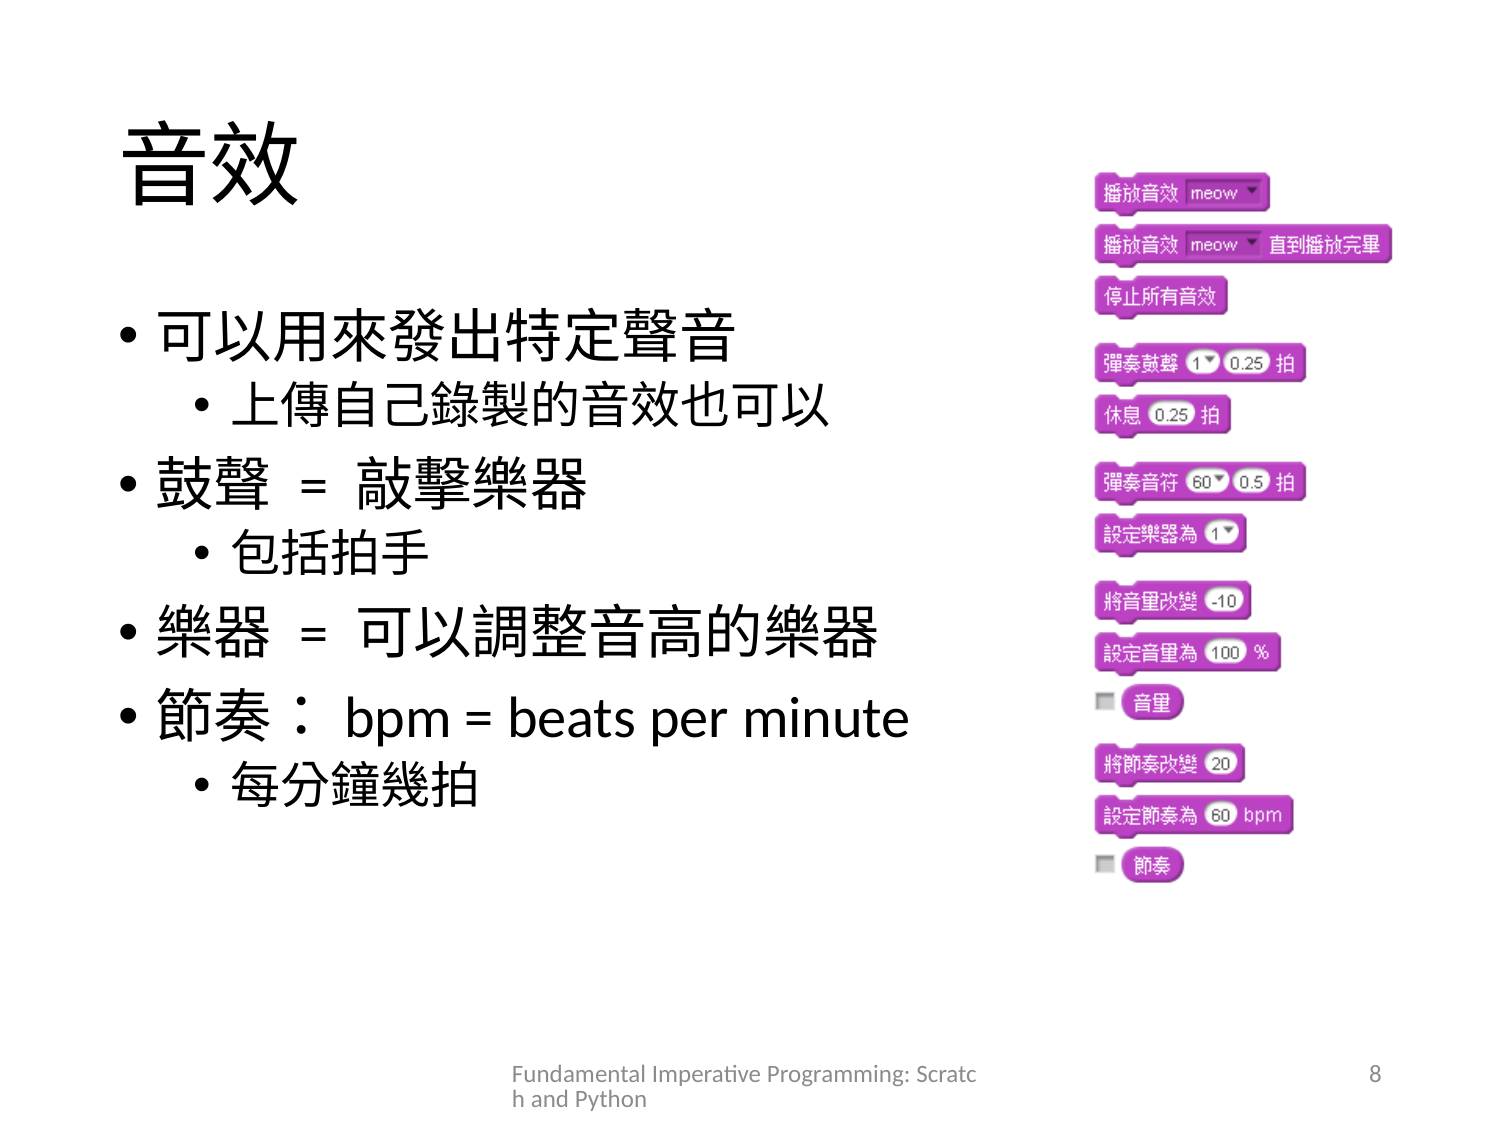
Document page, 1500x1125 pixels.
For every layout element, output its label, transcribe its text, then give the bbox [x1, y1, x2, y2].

title 音效 [103, 59, 1397, 278]
picture [1092, 168, 1397, 886]
list 可以用來發出特定聲音 上傳自己錄製的音效也可以 鼓聲 = 敲擊樂器 包括拍手 樂器 = 可以調整音高的樂器 節奏：bpm = beats per minute 每分鐘幾拍 [103, 299, 1397, 1014]
slide_number 8 [1059, 1042, 1397, 1103]
footer Fundamental Imperative Programming: Scratch and Python [496, 1042, 1004, 1103]
